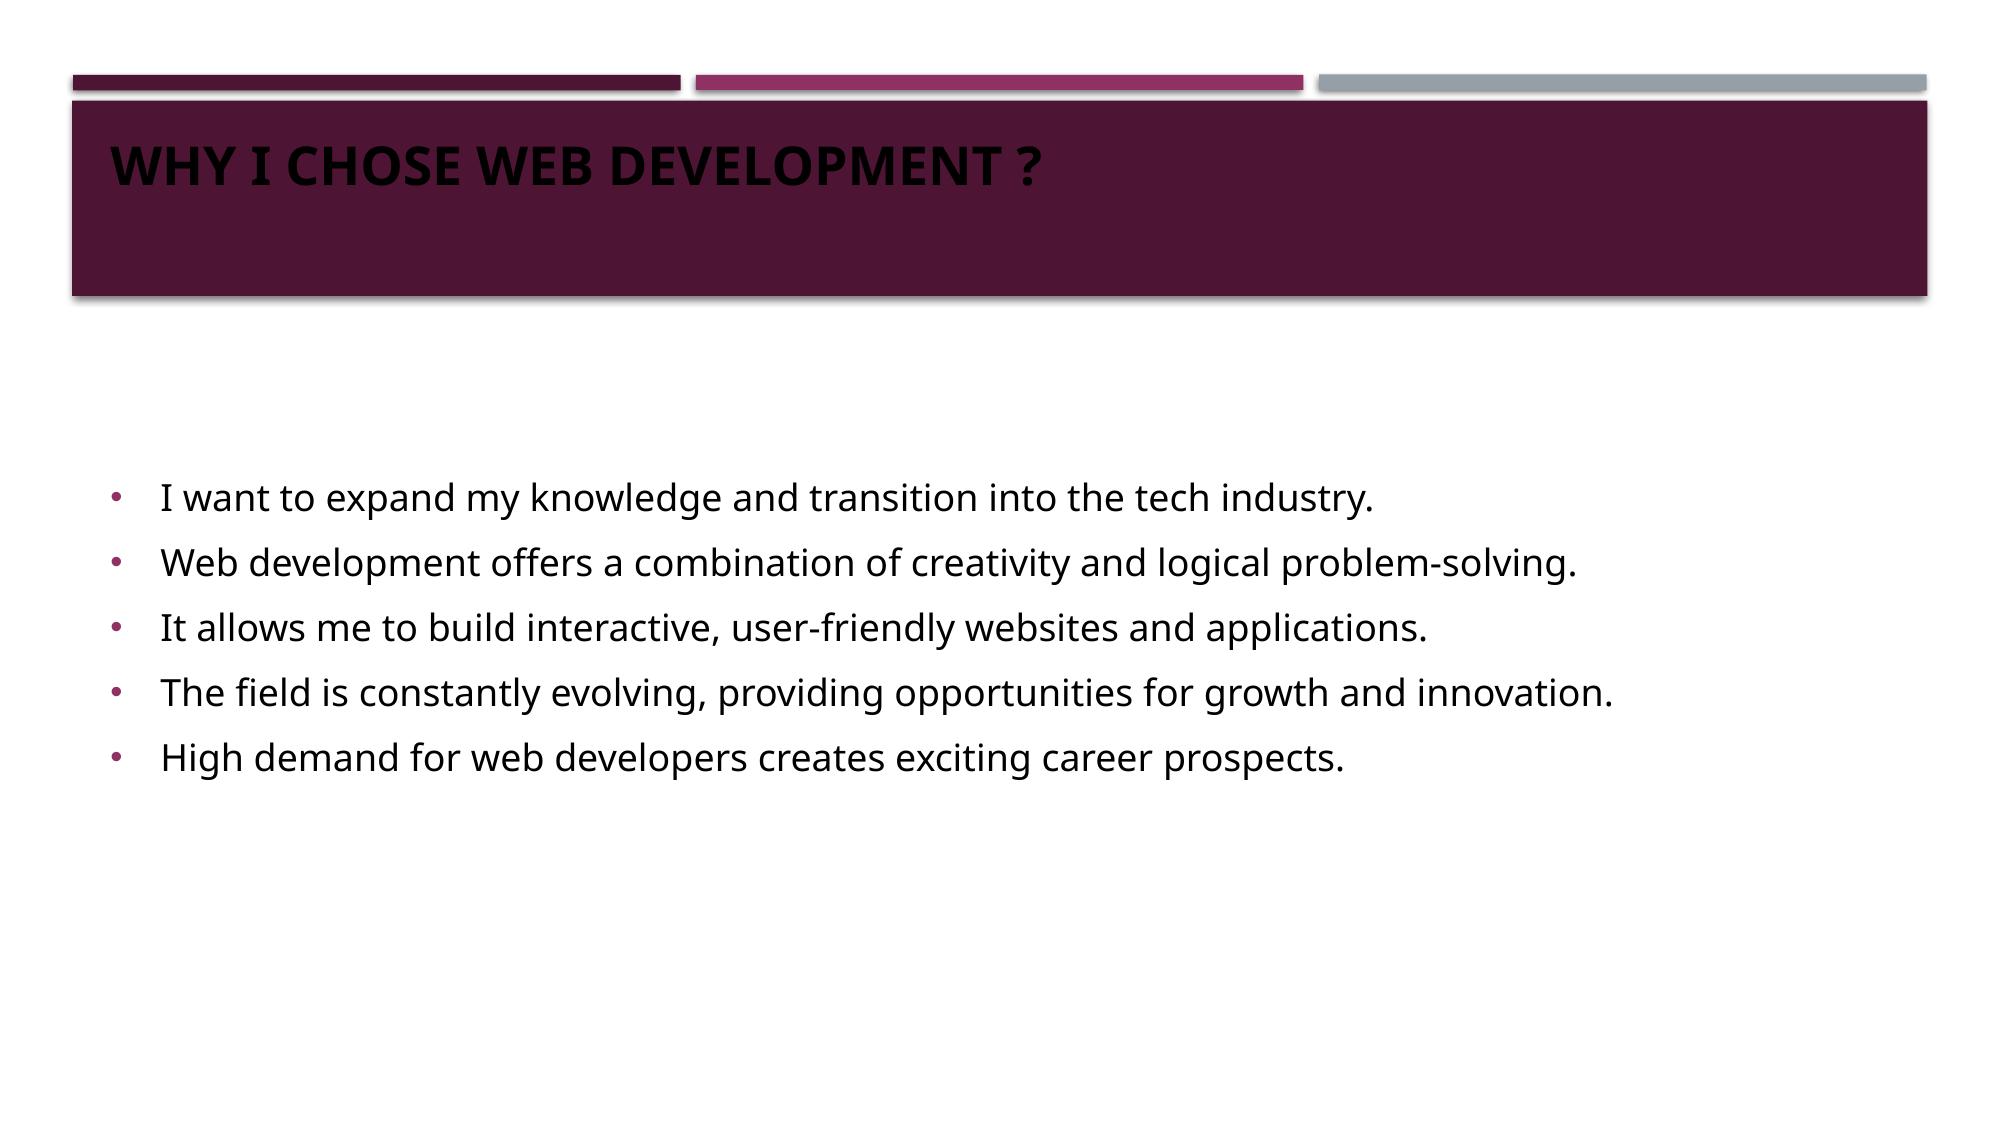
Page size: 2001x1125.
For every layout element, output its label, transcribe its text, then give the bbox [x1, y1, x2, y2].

title Why I Chose Web Development ? [95, 124, 1454, 204]
list I want to expand my knowledge and transition into the tech industry. Web development offers a combination of creativity and logical problem-solving. It allows me to build interactive, user-friendly websites and applications. The field is constantly evolving, providing opportunities for growth and innovation. High demand for web developers creates exciting career prospects. [95, 357, 1905, 962]
